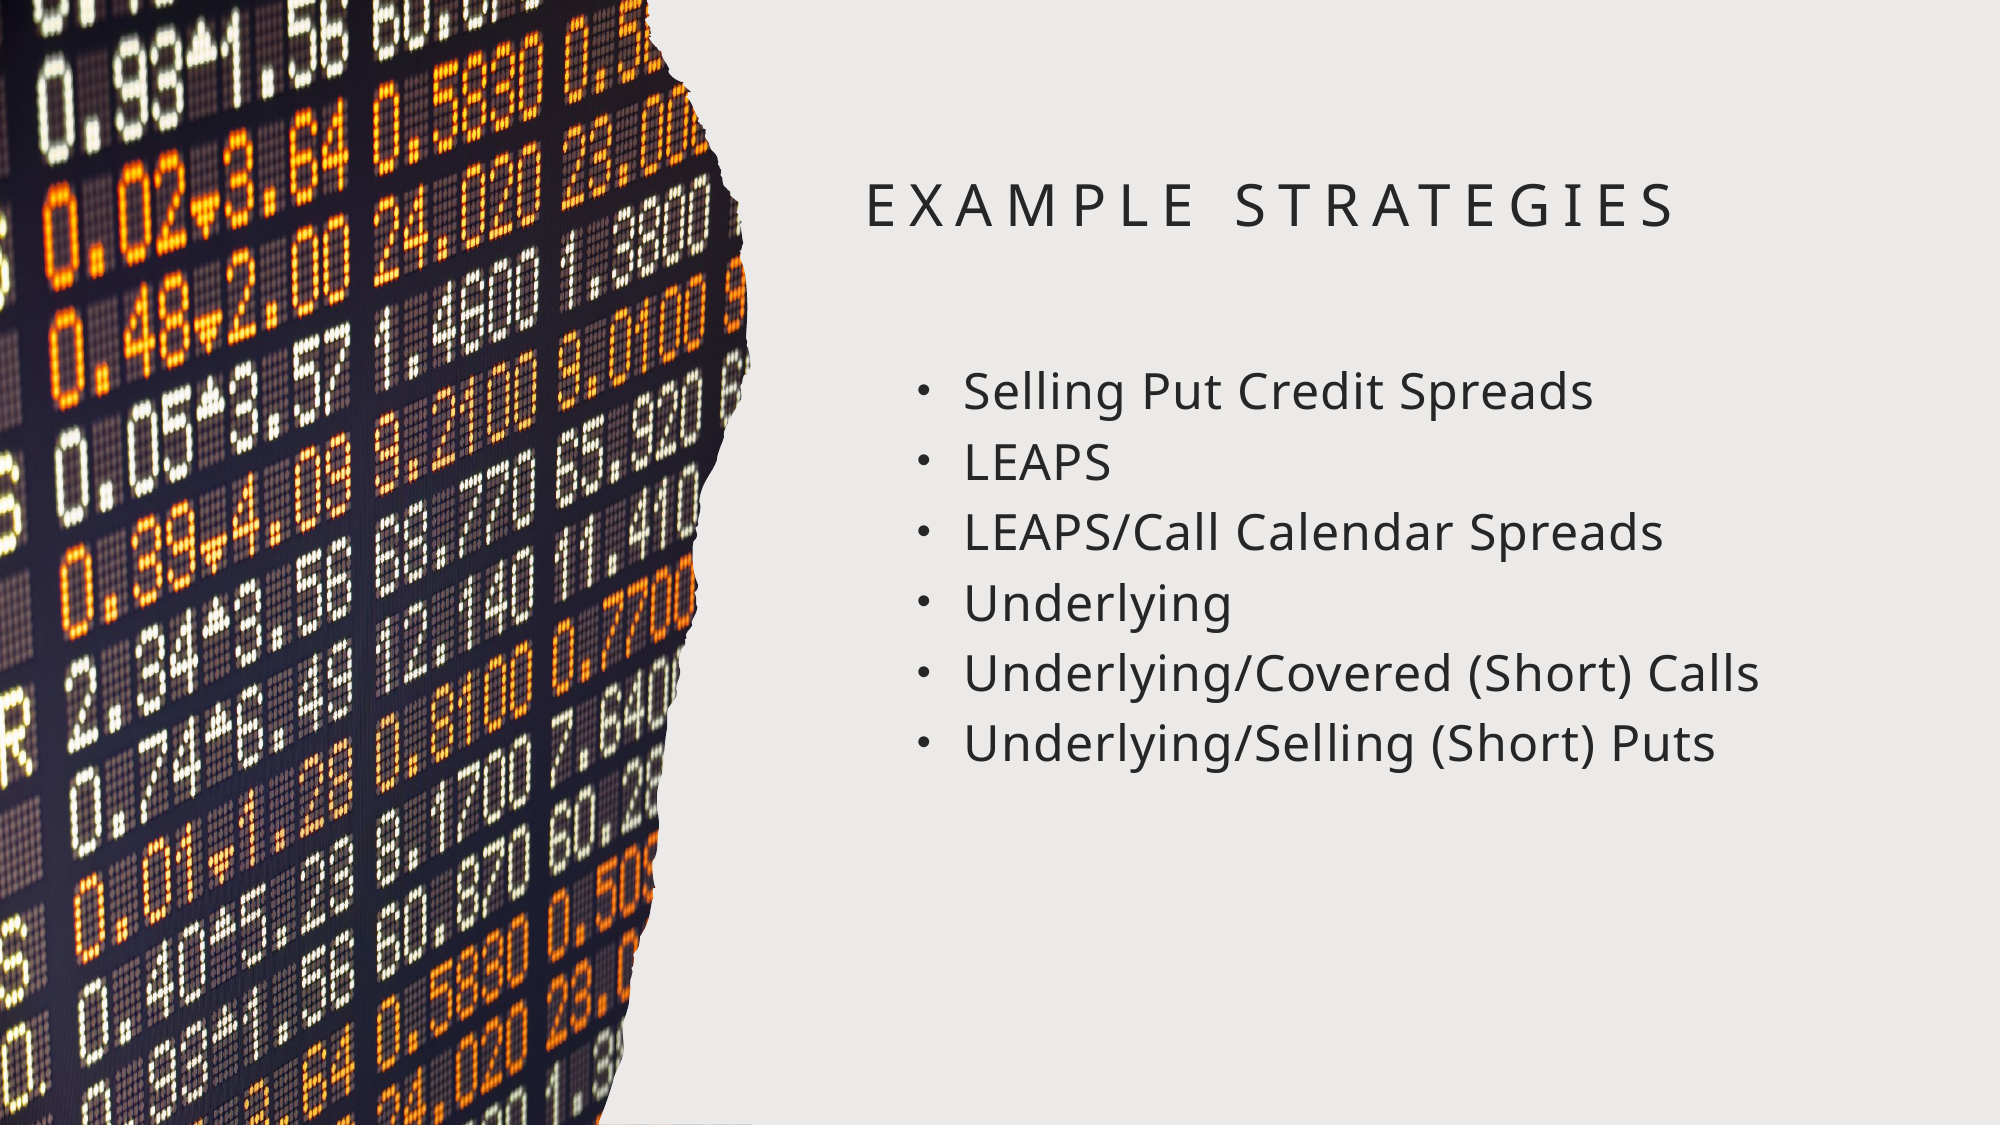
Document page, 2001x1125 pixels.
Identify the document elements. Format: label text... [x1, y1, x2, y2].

picture [0, 0, 753, 1125]
title Example strategies [849, 99, 1782, 300]
text_box [753, 0, 2000, 1125]
list Selling Put Credit Spreads LEAPS LEAPS/Call Calendar Spreads Underlying Underlying/Covered (Short) Calls Underlying/Selling (Short) Puts [849, 352, 1782, 1026]
